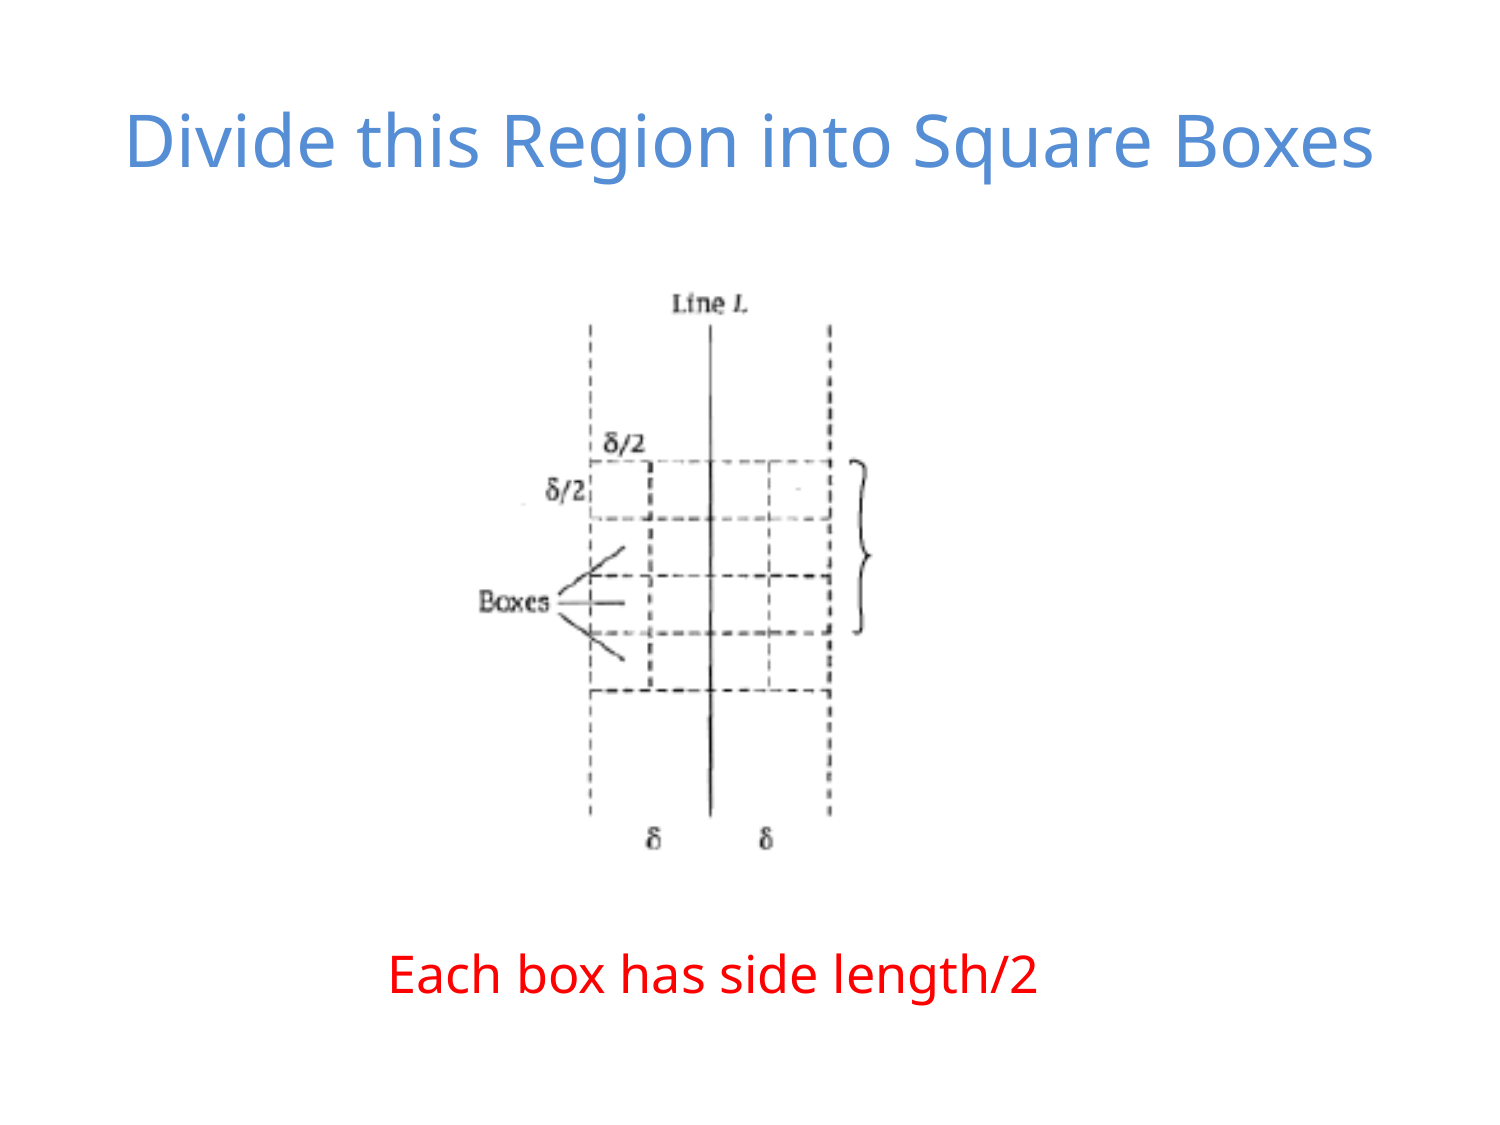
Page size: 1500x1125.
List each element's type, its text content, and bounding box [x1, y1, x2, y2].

title Divide this Region into Square Boxes [75, 37, 1425, 241]
picture [442, 244, 965, 881]
